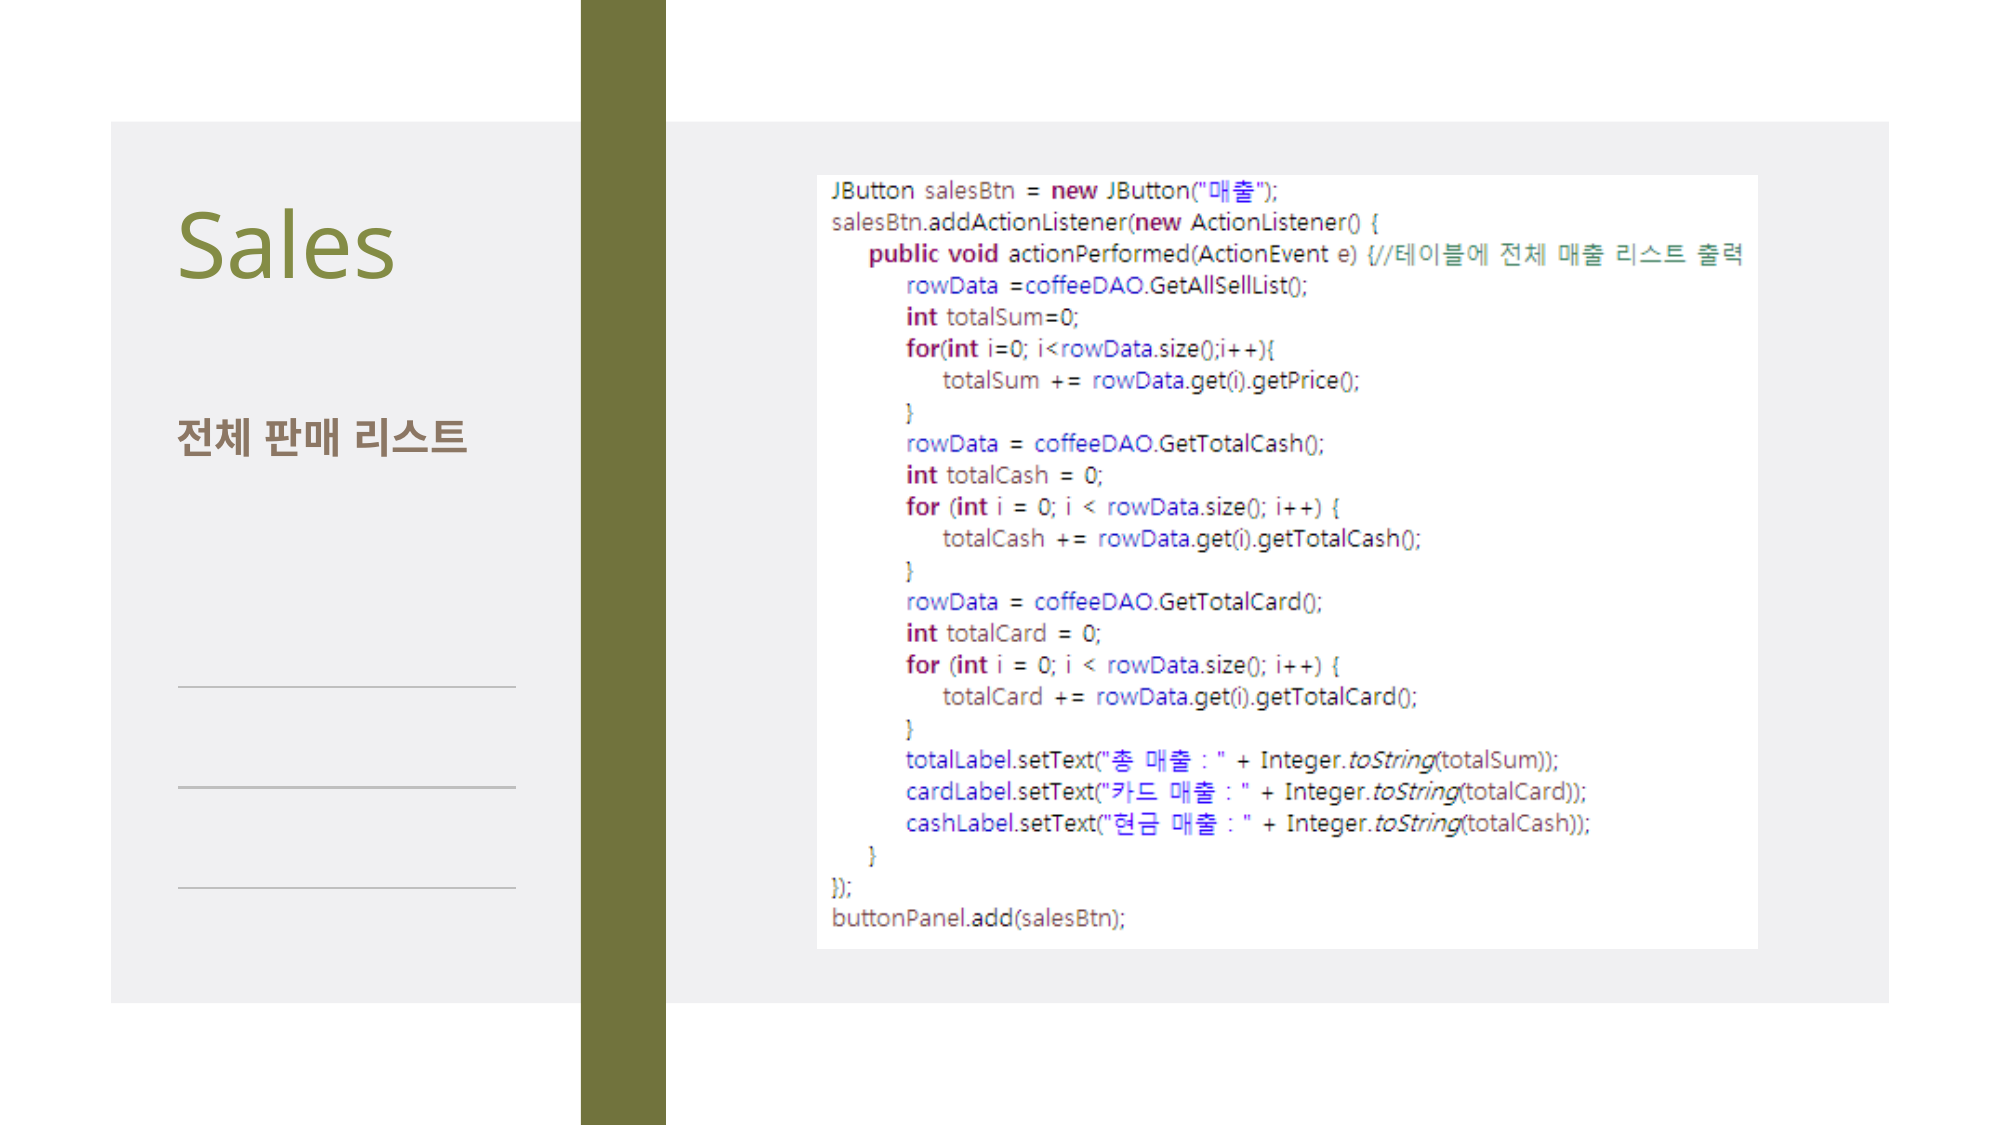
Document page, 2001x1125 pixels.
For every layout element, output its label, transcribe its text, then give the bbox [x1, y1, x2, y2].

text_box [667, 121, 1890, 1004]
picture [817, 175, 1758, 950]
text_box [110, 121, 580, 1004]
text_box 전체 판매 리스트 [161, 394, 533, 470]
text_box Sales [161, 192, 450, 306]
text_box [580, 0, 667, 1125]
